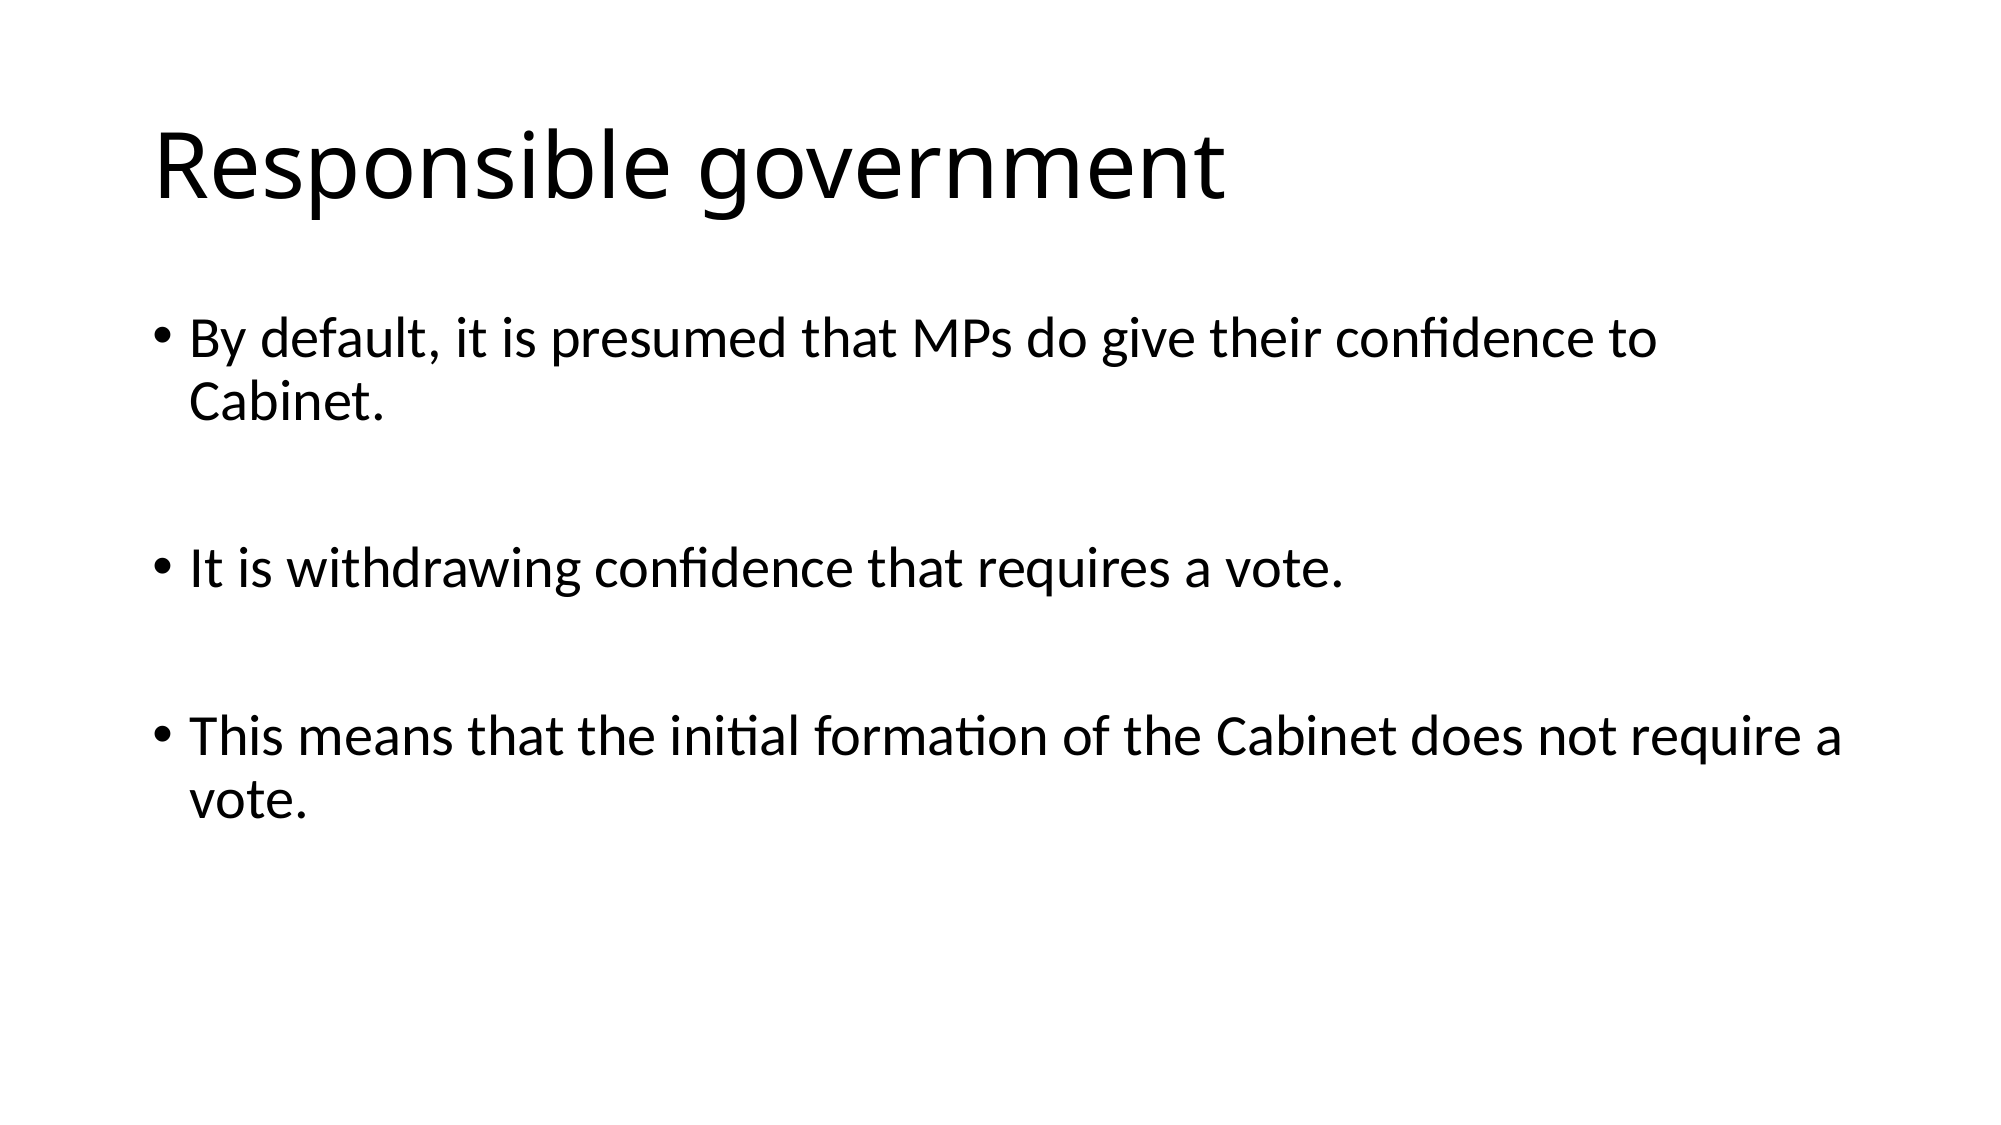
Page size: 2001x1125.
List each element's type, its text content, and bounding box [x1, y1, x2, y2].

title Responsible government [137, 59, 1863, 278]
list By default, it is presumed that MPs do give their confidence to Cabinet. It is withdrawing confidence that requires a vote. This means that the initial formation of the Cabinet does not require a vote. [137, 299, 1863, 1014]
